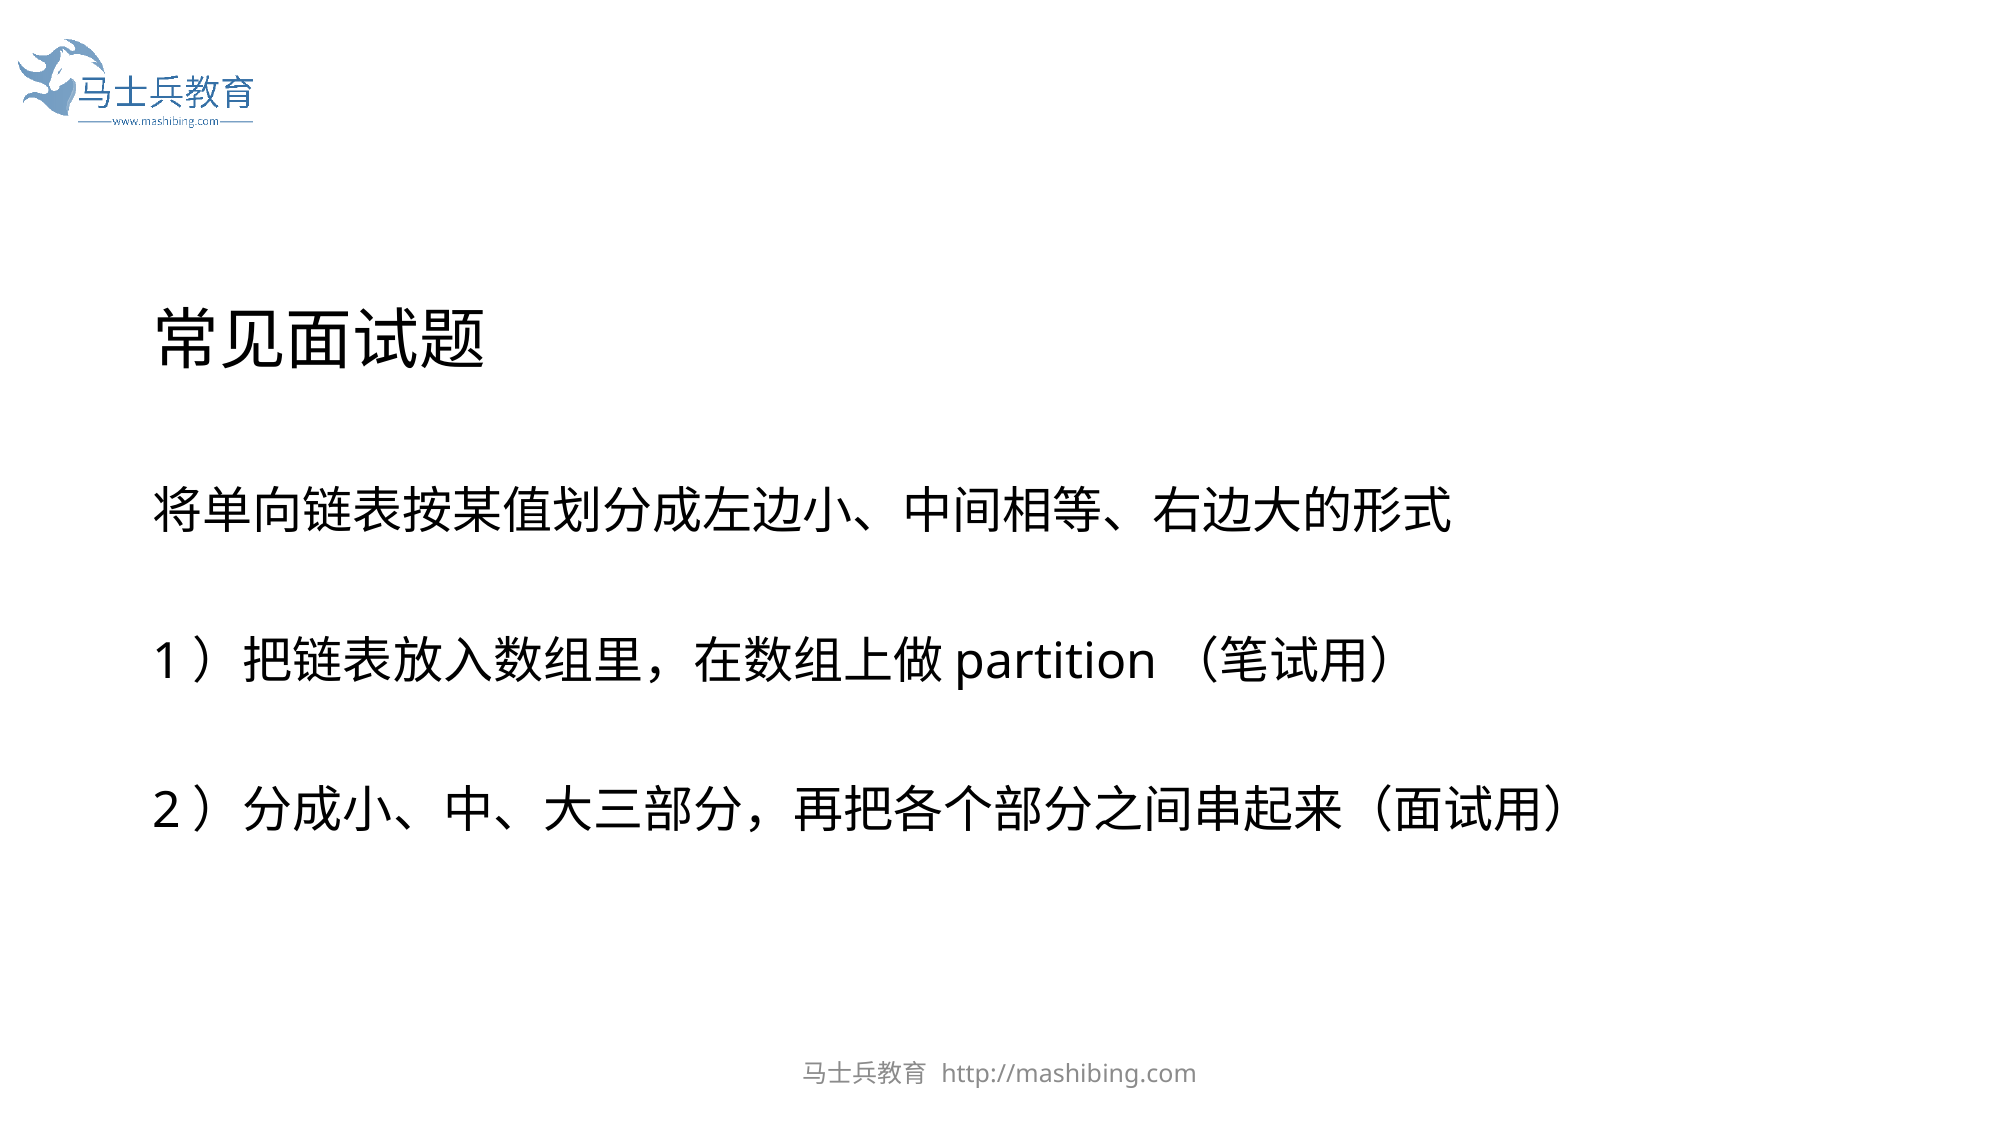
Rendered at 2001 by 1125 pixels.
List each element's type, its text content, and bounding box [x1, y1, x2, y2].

picture [7, 5, 276, 177]
footer 马士兵教育 http://mashibing.com [662, 1042, 1338, 1103]
list 将单向链表按某值划分成左边小、中间相等、右边大的形式 1）把链表放入数组里，在数组上做partition（笔试用） 2）分成小、中、大三部分，再把各个部分之间串起来（面试用） [137, 477, 1863, 960]
title 常见面试题 [137, 205, 1863, 477]
